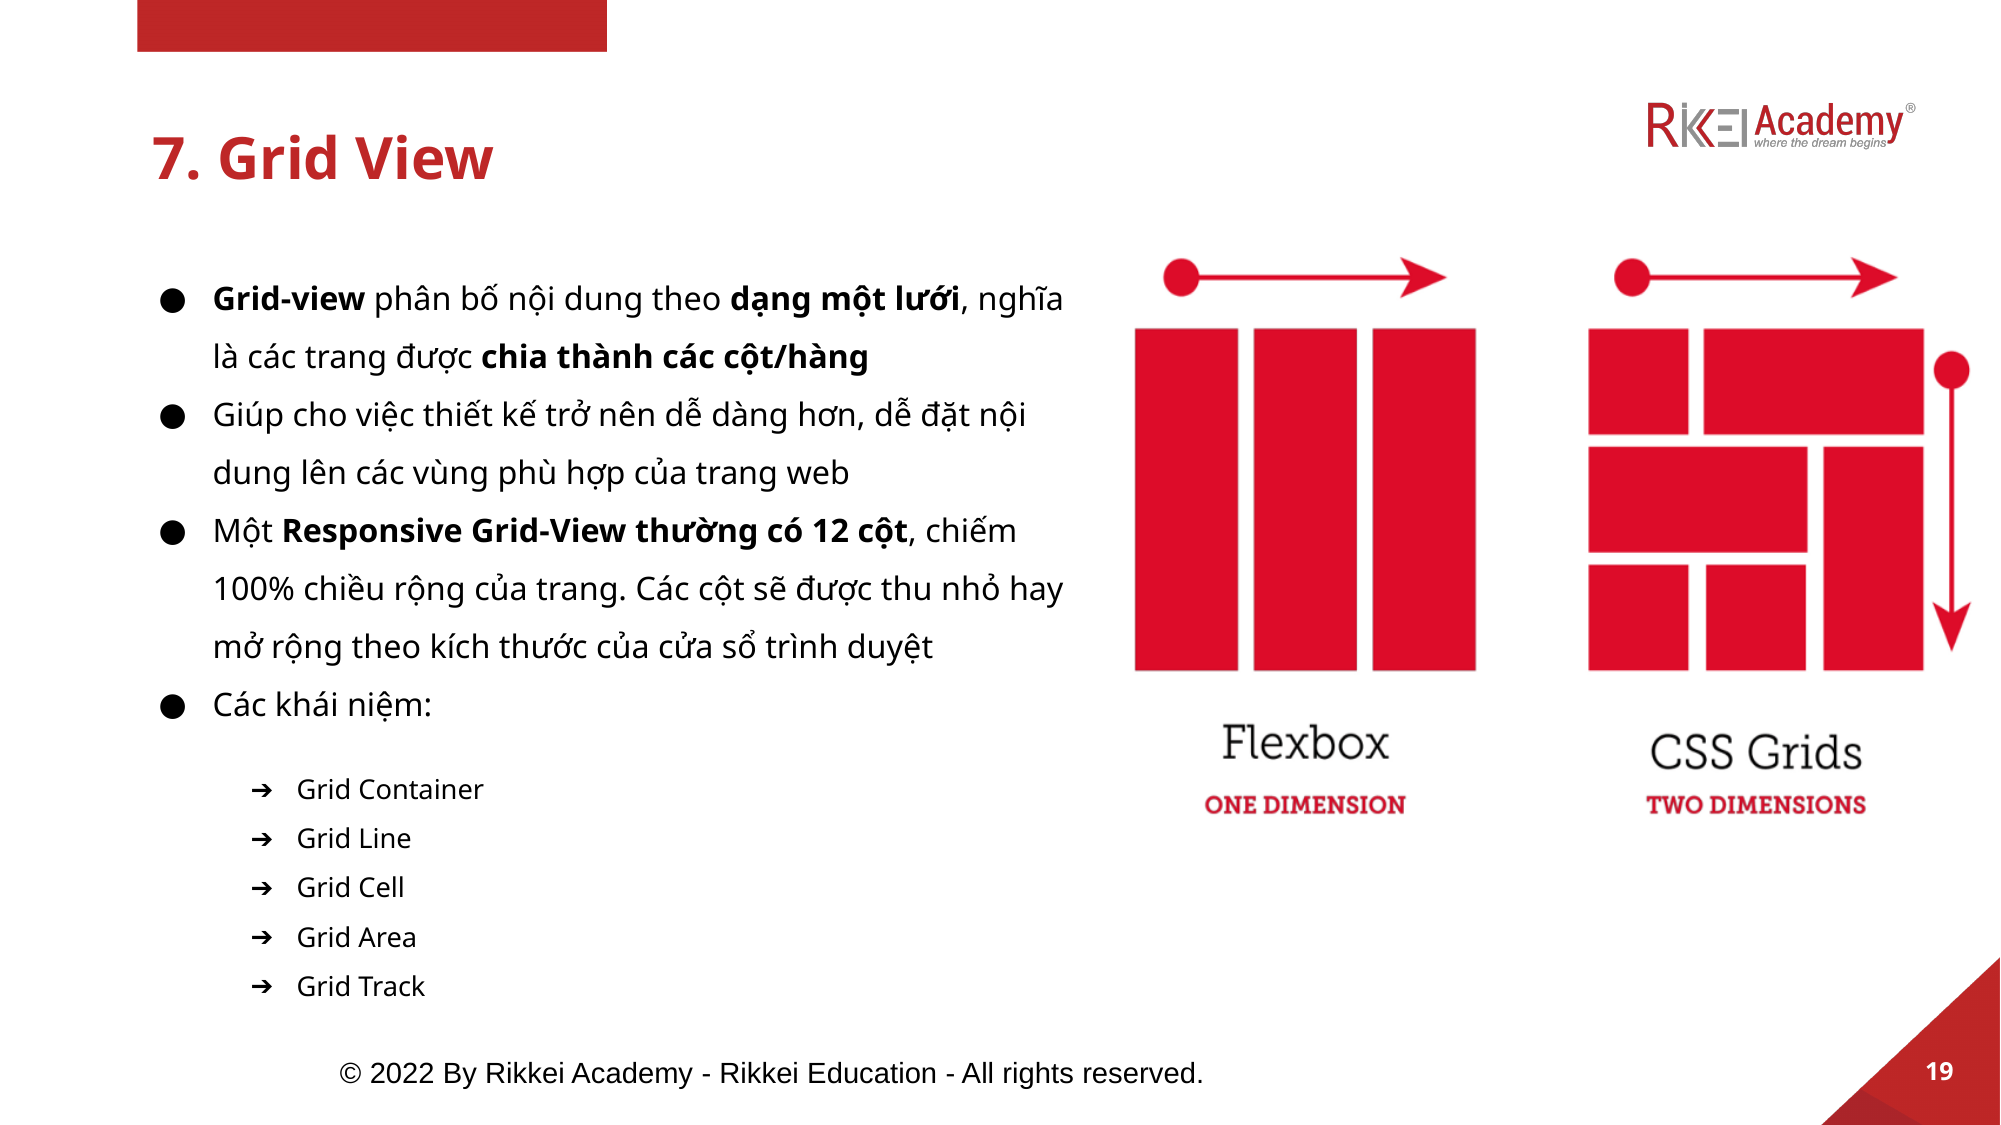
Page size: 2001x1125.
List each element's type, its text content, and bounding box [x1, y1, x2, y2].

text_box [121, 238, 1873, 337]
text_box Grid Container Grid Line Grid Cell Grid Area Grid Track [217, 748, 1105, 1012]
picture [1129, 250, 1976, 820]
picture [137, 0, 607, 52]
picture [1818, 957, 2000, 1125]
text_box Grid-view phân bố nội dung theo dạng một lưới, nghĩa là các trang được chia thành các cột/hàng Giúp cho việc thiết kế trở nên dễ dàng hơn, dễ đặt nội dung lên các vùng phù hợp của trang web Một Responsive Grid-View thường có 12 cột, chiếm 100% chiều rộng của trang. Các cột sẽ được thu nhỏ hay mở rộng theo kích thước của cửa sổ trình duyệt Các khái niệm: [121, 337, 1105, 737]
title 7. Grid View [137, 83, 1526, 238]
picture [1623, 53, 1929, 203]
